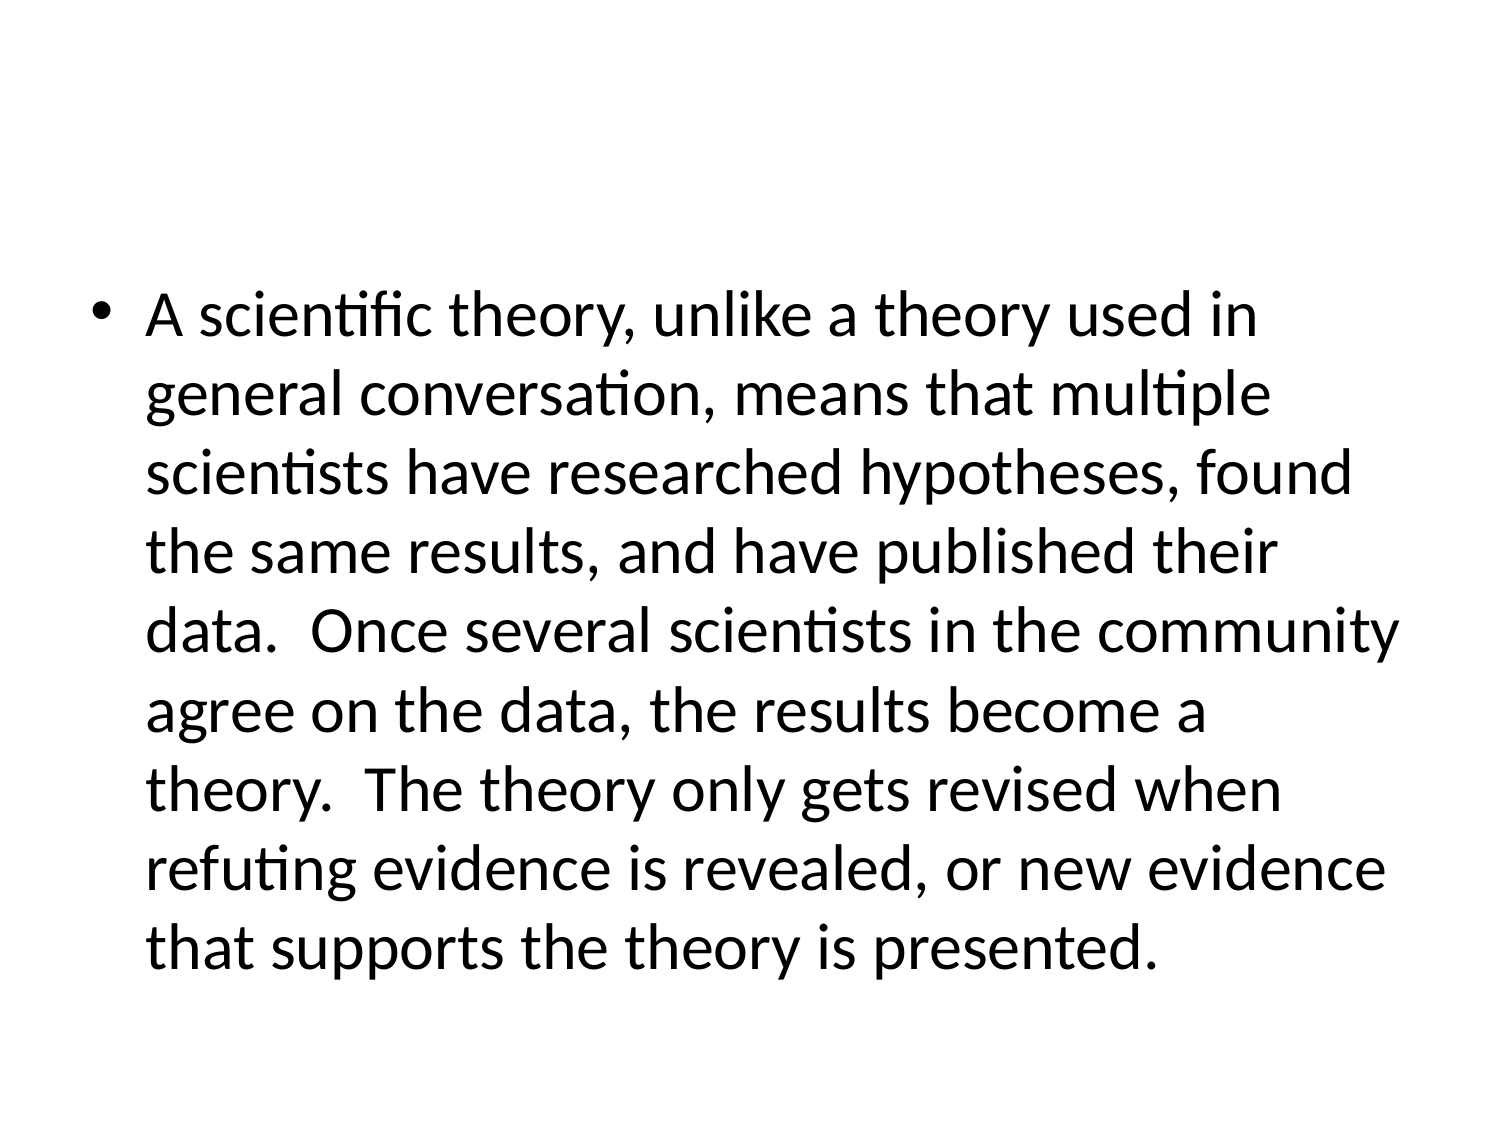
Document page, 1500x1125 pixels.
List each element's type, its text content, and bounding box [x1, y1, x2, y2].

list A scientific theory, unlike a theory used in general conversation, means that multiple scientists have researched hypotheses, found the same results, and have published their data. Once several scientists in the community agree on the data, the results become a theory. The theory only gets revised when refuting evidence is revealed, or new evidence that supports the theory is presented. [75, 262, 1425, 1005]
